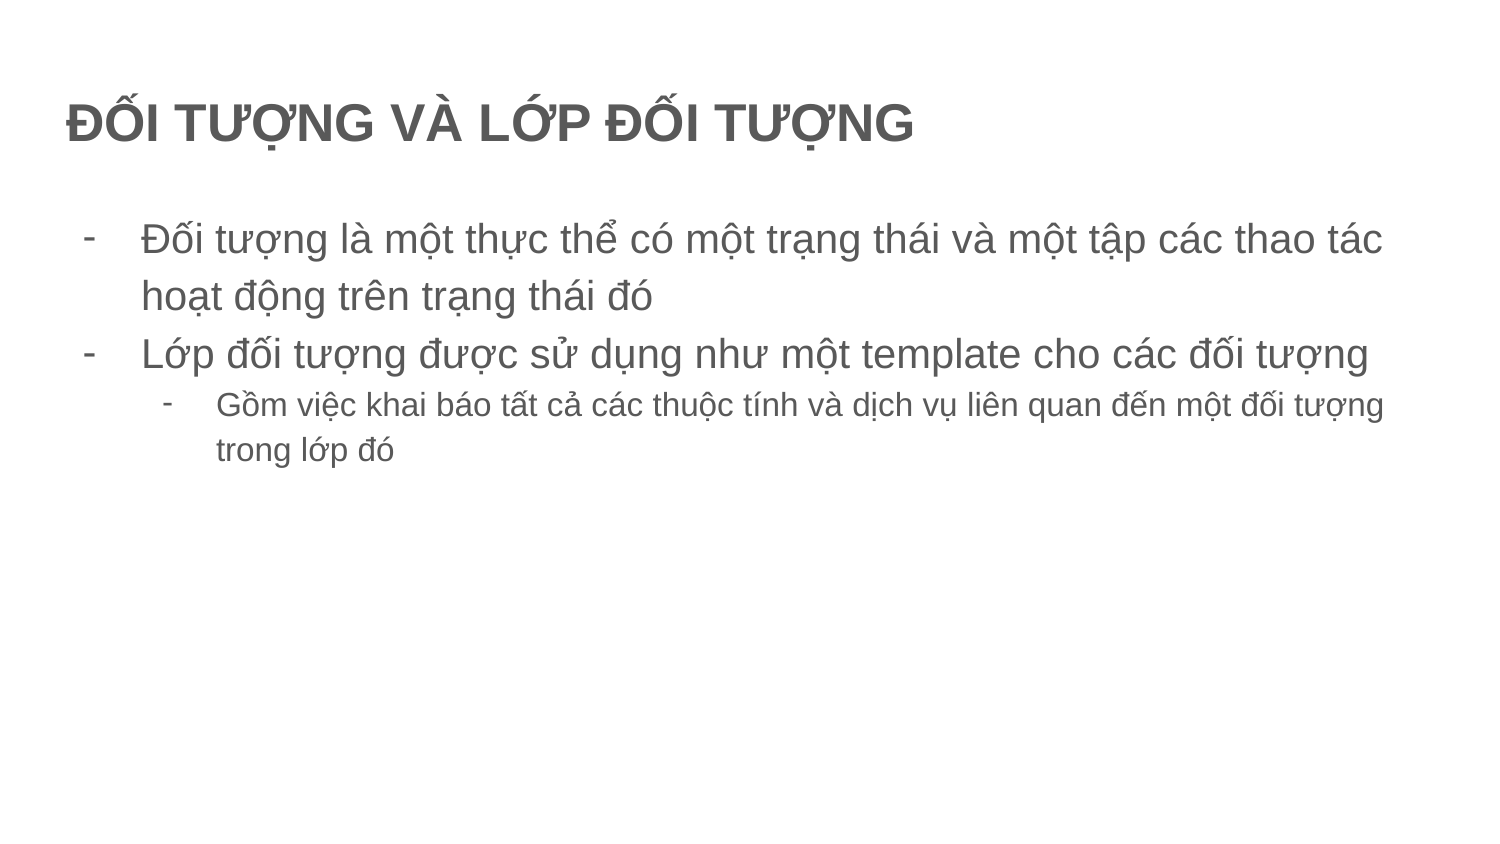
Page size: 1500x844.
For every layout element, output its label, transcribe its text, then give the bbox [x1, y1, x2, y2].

title ĐỐI TƯỢNG VÀ LỚP ĐỐI TƯỢNG [51, 72, 1449, 167]
list Đối tượng là một thực thể có một trạng thái và một tập các thao tác hoạt động trên trạng thái đó Lớp đối tượng được sử dụng như một template cho các đối tượng Gồm việc khai báo tất cả các thuộc tính và dịch vụ liên quan đến một đối tượng trong lớp đó [51, 189, 1449, 750]
